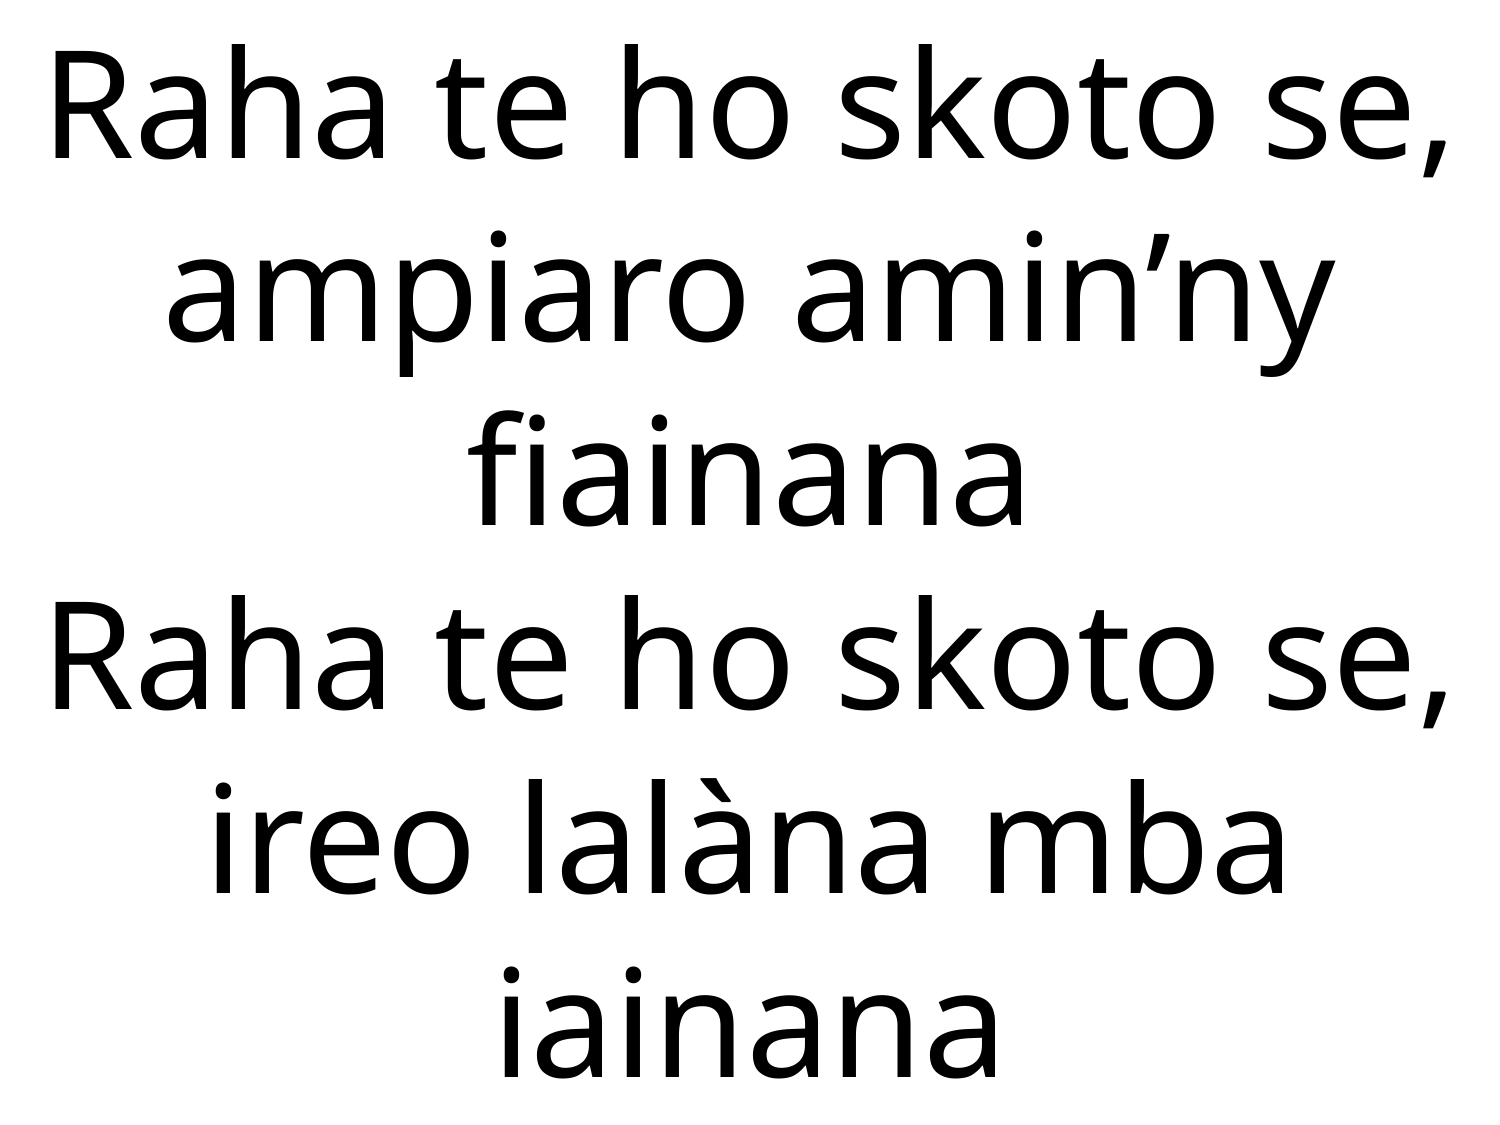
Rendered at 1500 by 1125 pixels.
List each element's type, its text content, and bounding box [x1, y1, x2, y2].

title Raha te ho skoto se, ampiaro amin’ny fiainana Raha te ho skoto se, ireo lalàna mba iainana [0, 0, 1500, 1125]
